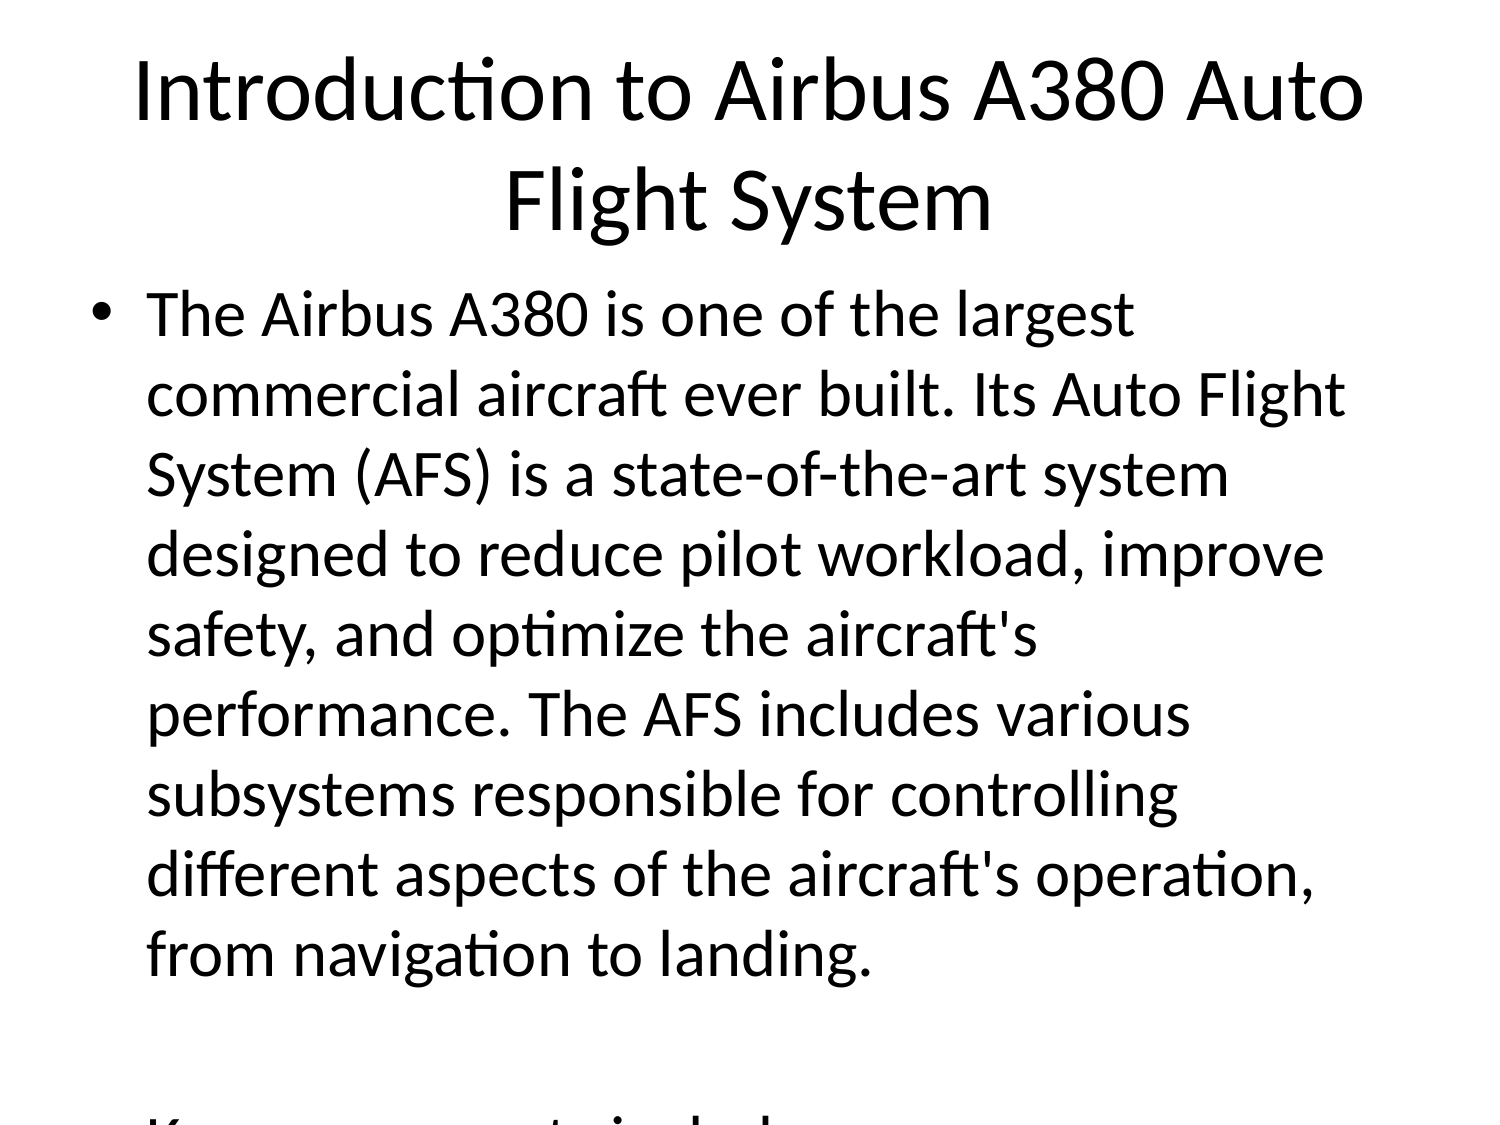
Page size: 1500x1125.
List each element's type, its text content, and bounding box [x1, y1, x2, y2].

title Introduction to Airbus A380 Auto Flight System [75, 45, 1425, 233]
list The Airbus A380 is one of the largest commercial aircraft ever built. Its Auto Flight System (AFS) is a state-of-the-art system designed to reduce pilot workload, improve safety, and optimize the aircraft's performance. The AFS includes various subsystems responsible for controlling different aspects of the aircraft's operation, from navigation to landing. Key components include: - Flight Management System (FMS): Calculates flight trajectory and optimizes performance during different flight phases. - Flight Guidance System (FGS): Guides the aircraft along its planned route, in coordination with the FMS. - Automatic Landing System: Handles landing in complex conditions like low visibility. - Autothrottle: Automates engine thrust control to maintain speed and optimize fuel consumption. Together, these systems form the backbone of the automated control system of the Airbus A380. [75, 262, 1425, 1005]
